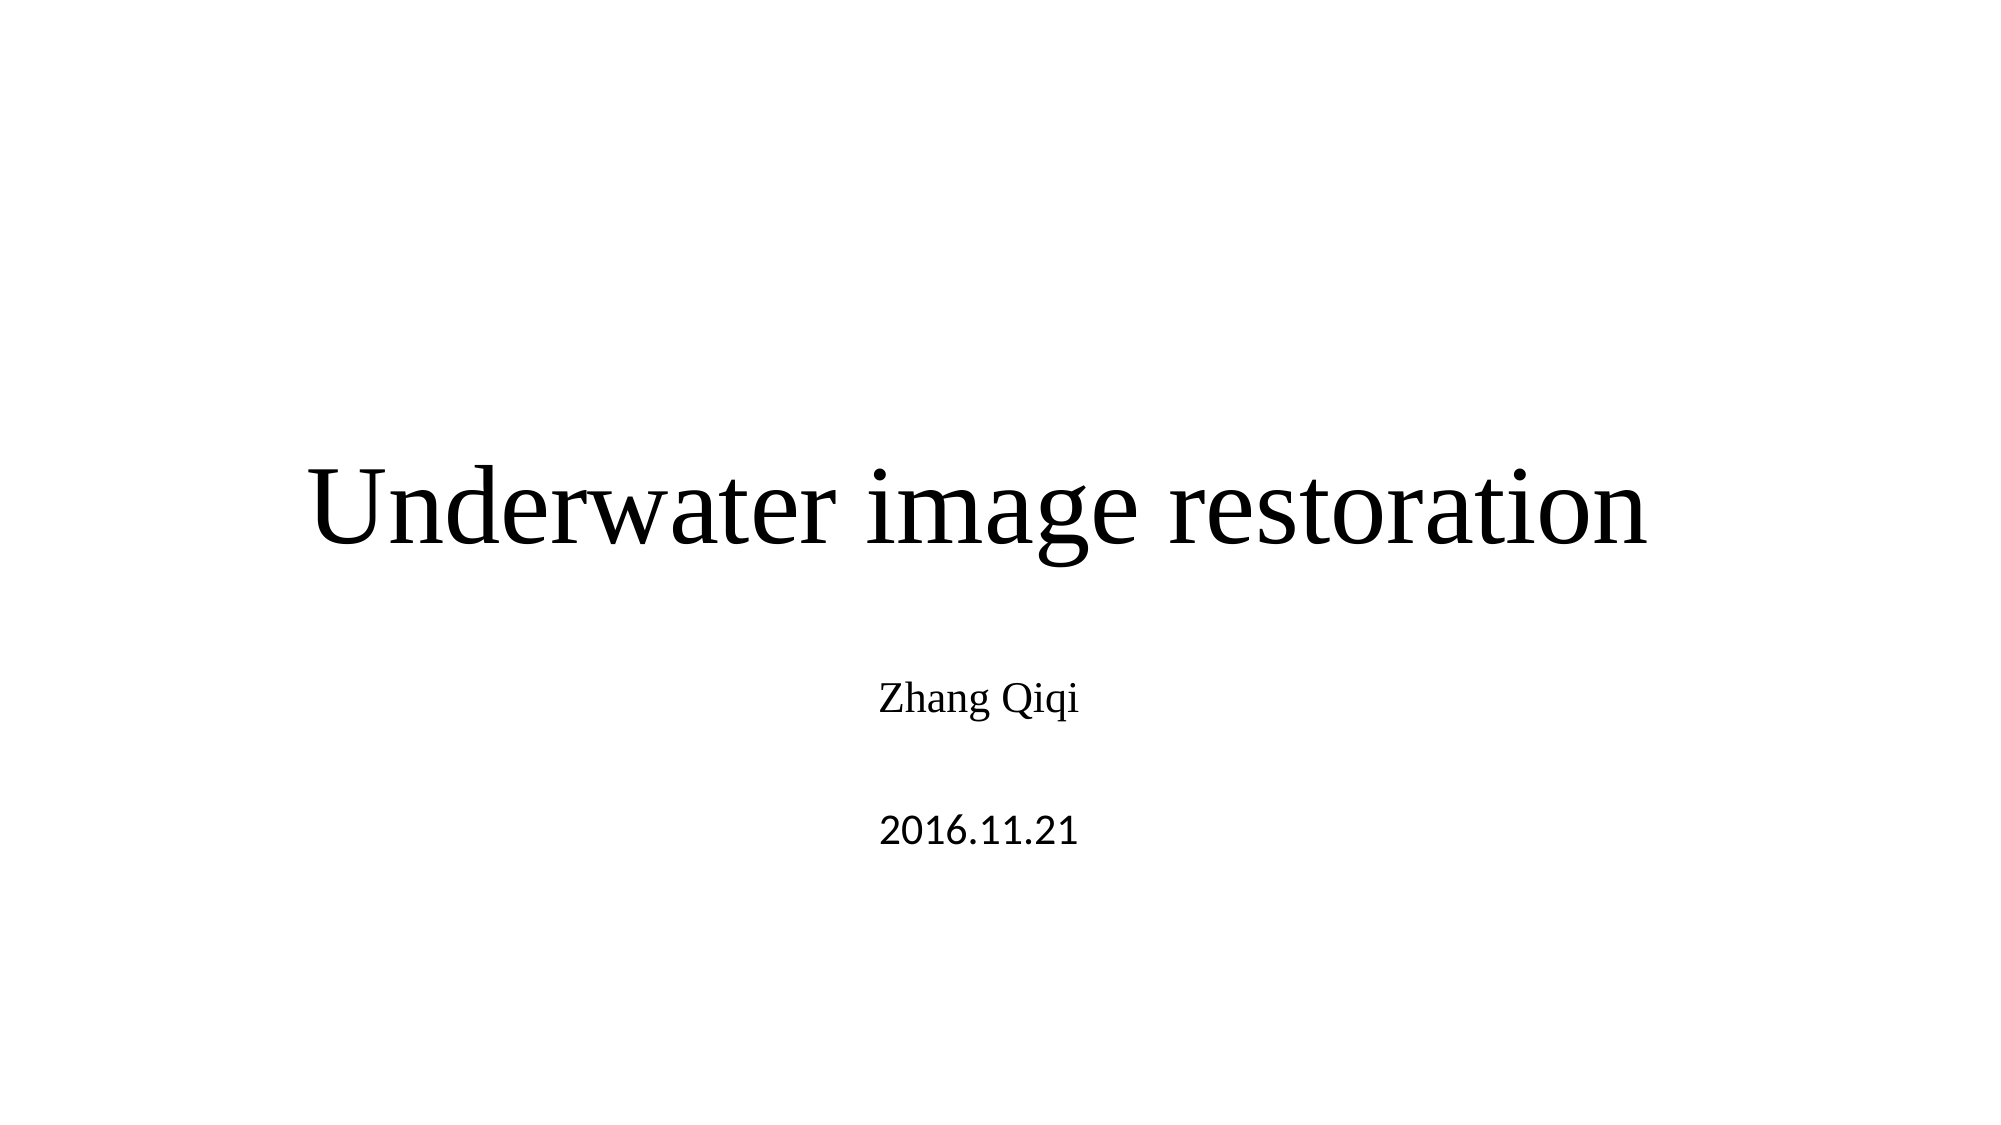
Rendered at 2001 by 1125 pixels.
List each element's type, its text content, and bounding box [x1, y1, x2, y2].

title Underwater image restoration [274, 184, 1684, 576]
subtitle Zhang Qiqi 2016.11.21 [168, 596, 1790, 863]
